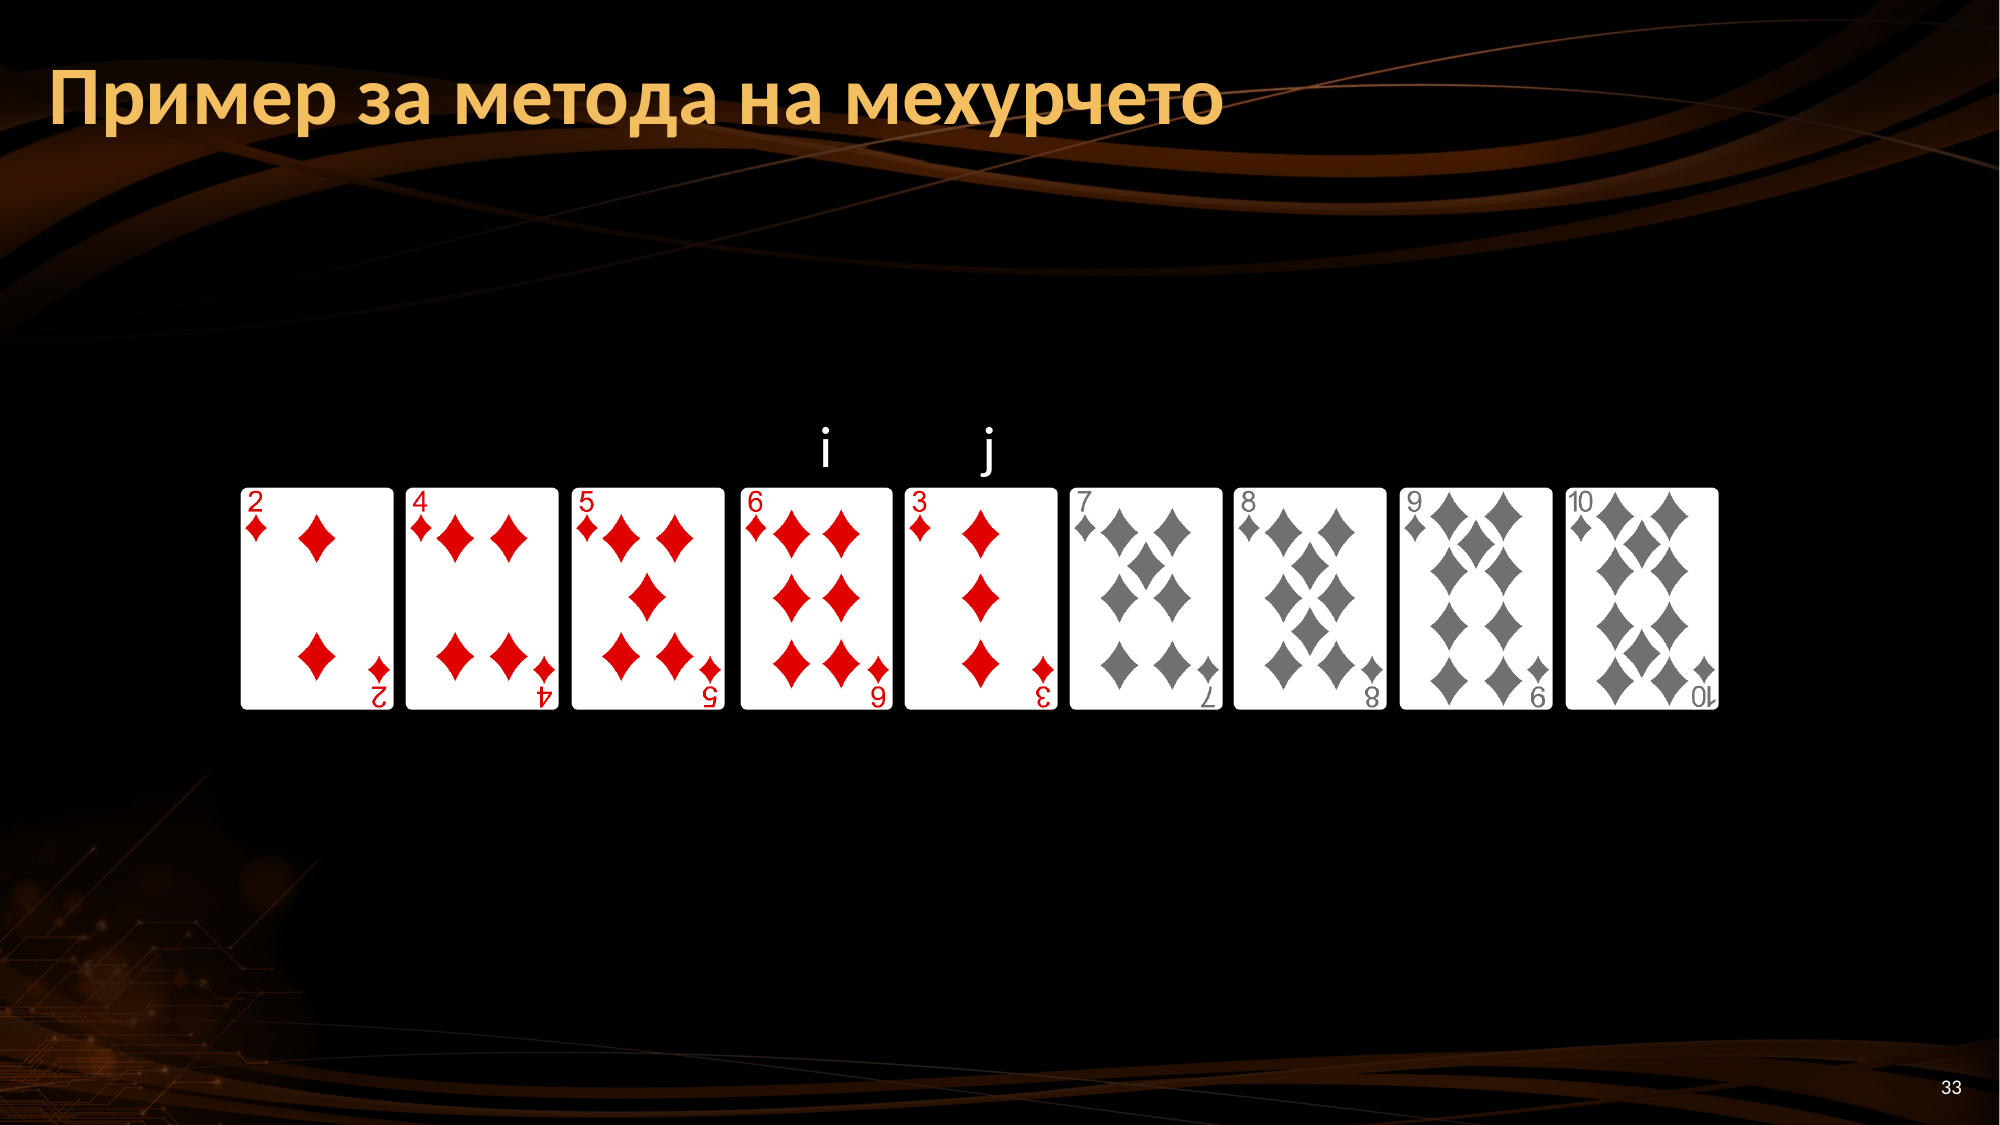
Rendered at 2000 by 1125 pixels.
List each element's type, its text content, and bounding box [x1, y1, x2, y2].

slide_number 33 [1897, 1070, 1968, 1103]
text_box i [804, 401, 848, 487]
text_box j [968, 401, 1012, 487]
title Пример за метода на мехурчето [30, 6, 1968, 189]
picture [0, 0, 2000, 1125]
